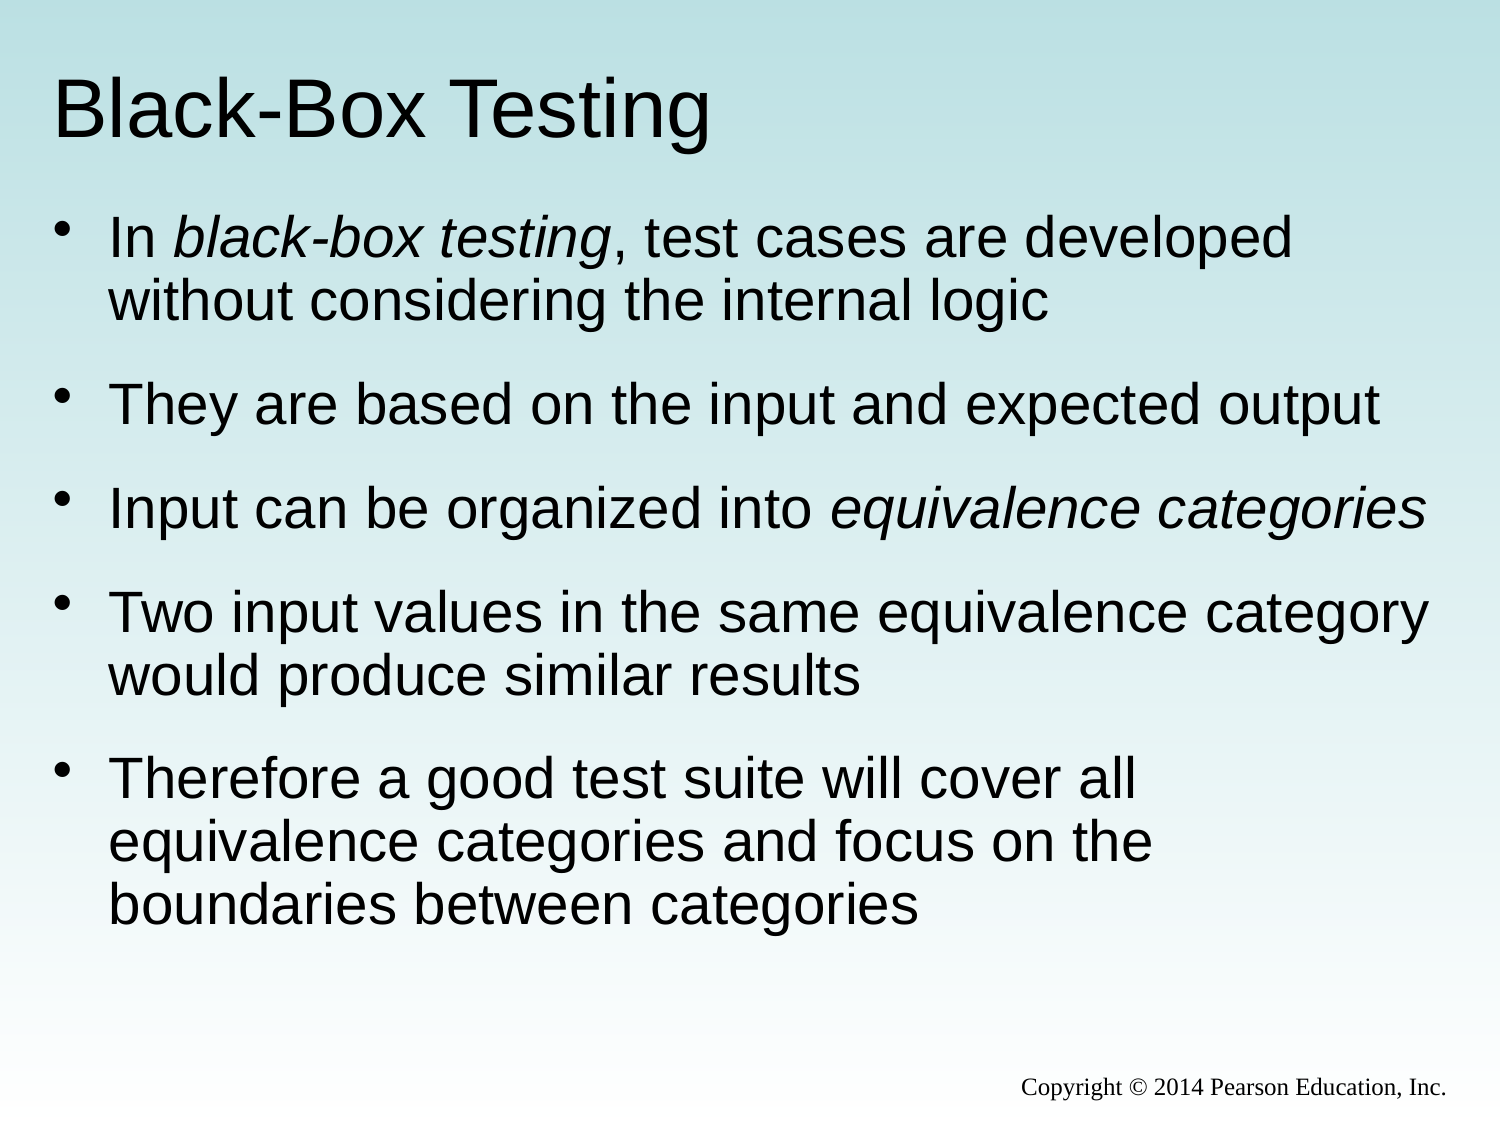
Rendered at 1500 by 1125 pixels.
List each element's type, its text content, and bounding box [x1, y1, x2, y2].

title Black-Box Testing [37, 45, 1463, 163]
footer Copyright © 2014 Pearson Education, Inc. [549, 1062, 1463, 1114]
list In black-box testing, test cases are developed without considering the internal logic They are based on the input and expected output Input can be organized into equivalence categories Two input values in the same equivalence category would produce similar results Therefore a good test suite will cover all equivalence categories and focus on the boundaries between categories [37, 200, 1475, 1000]
